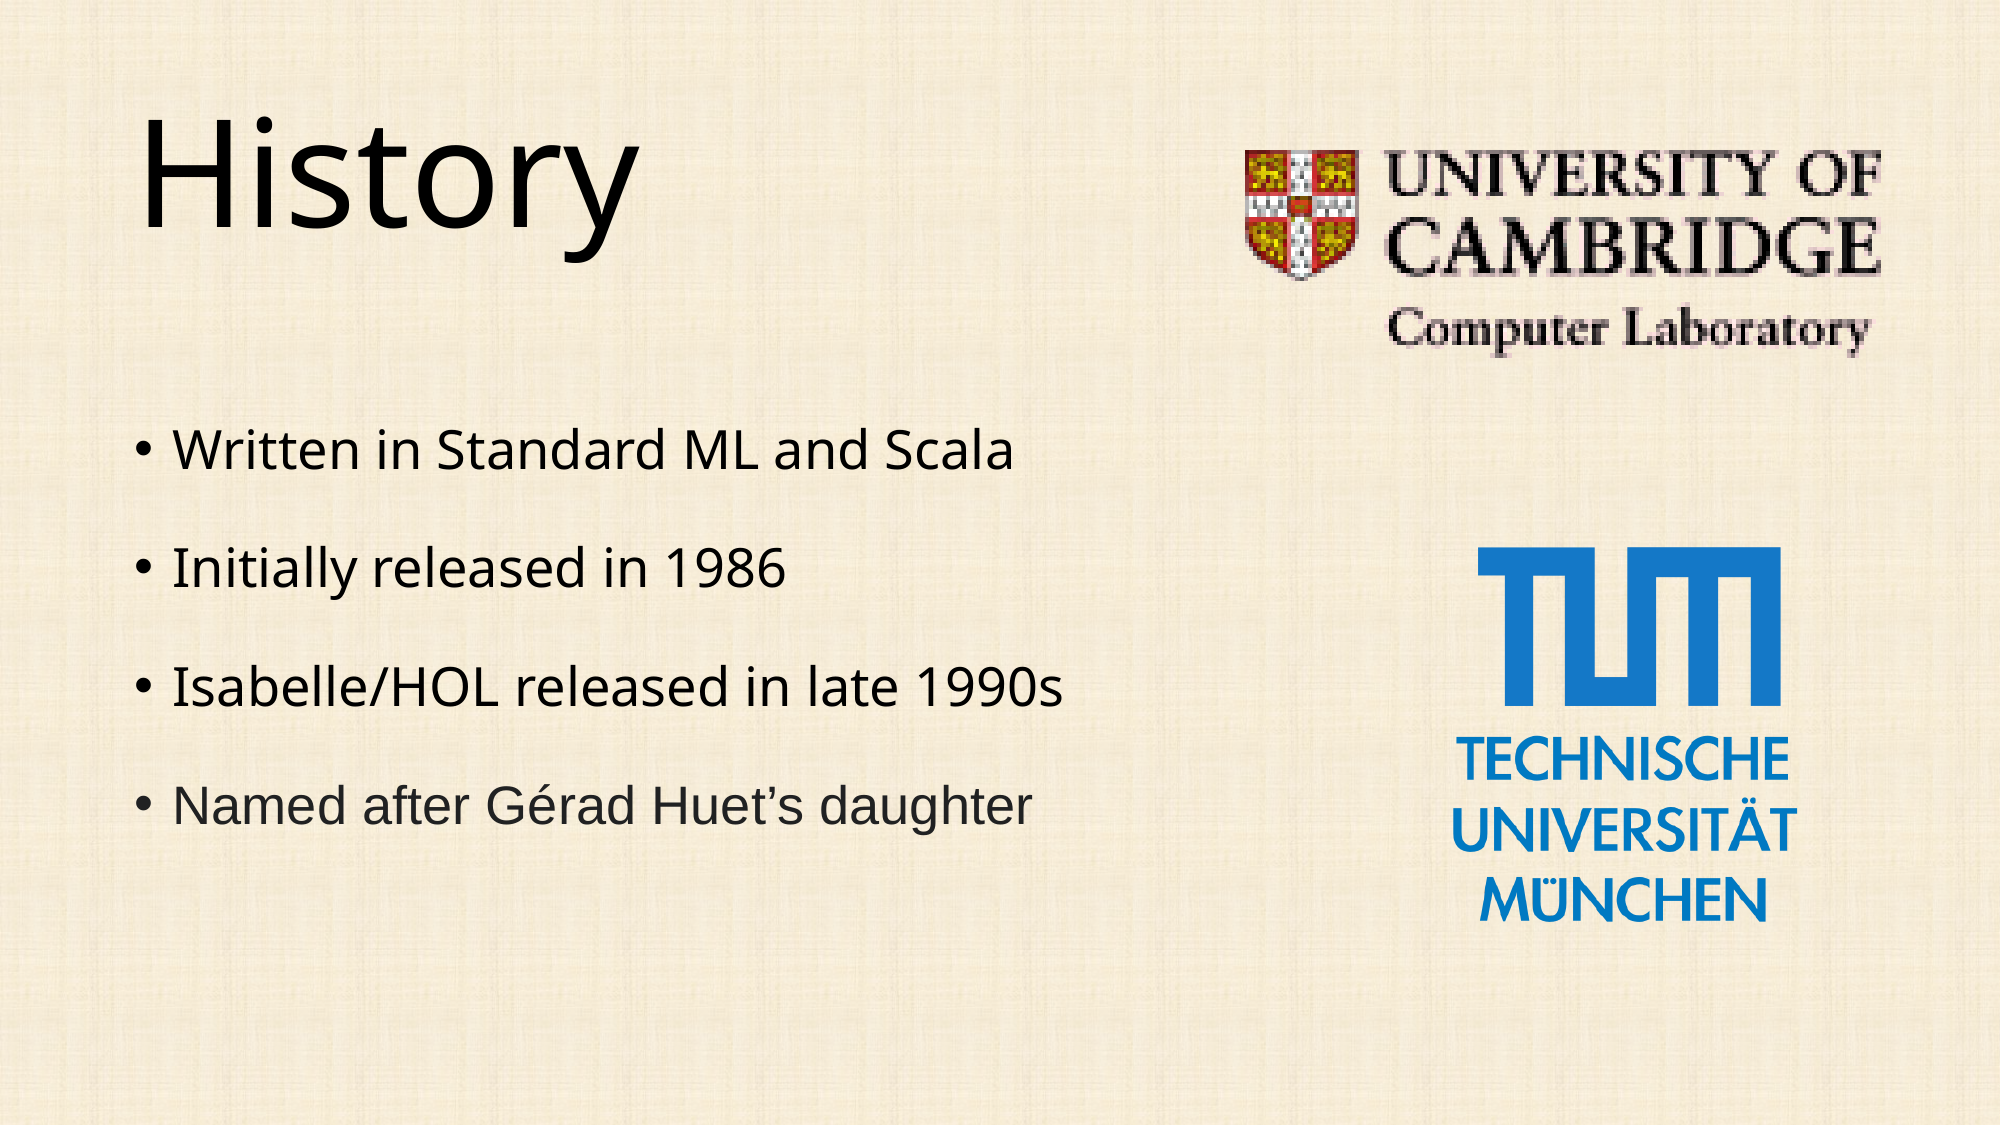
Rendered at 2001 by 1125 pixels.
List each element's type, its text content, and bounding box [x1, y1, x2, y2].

picture [1244, 149, 1881, 359]
list Written in Standard ML and Scala Initially released in 1986 Isabelle/HOL released in late 1990s Named after Gérad Huet’s daughter [119, 289, 1377, 976]
picture [1453, 538, 1803, 947]
title History [119, 70, 1845, 288]
